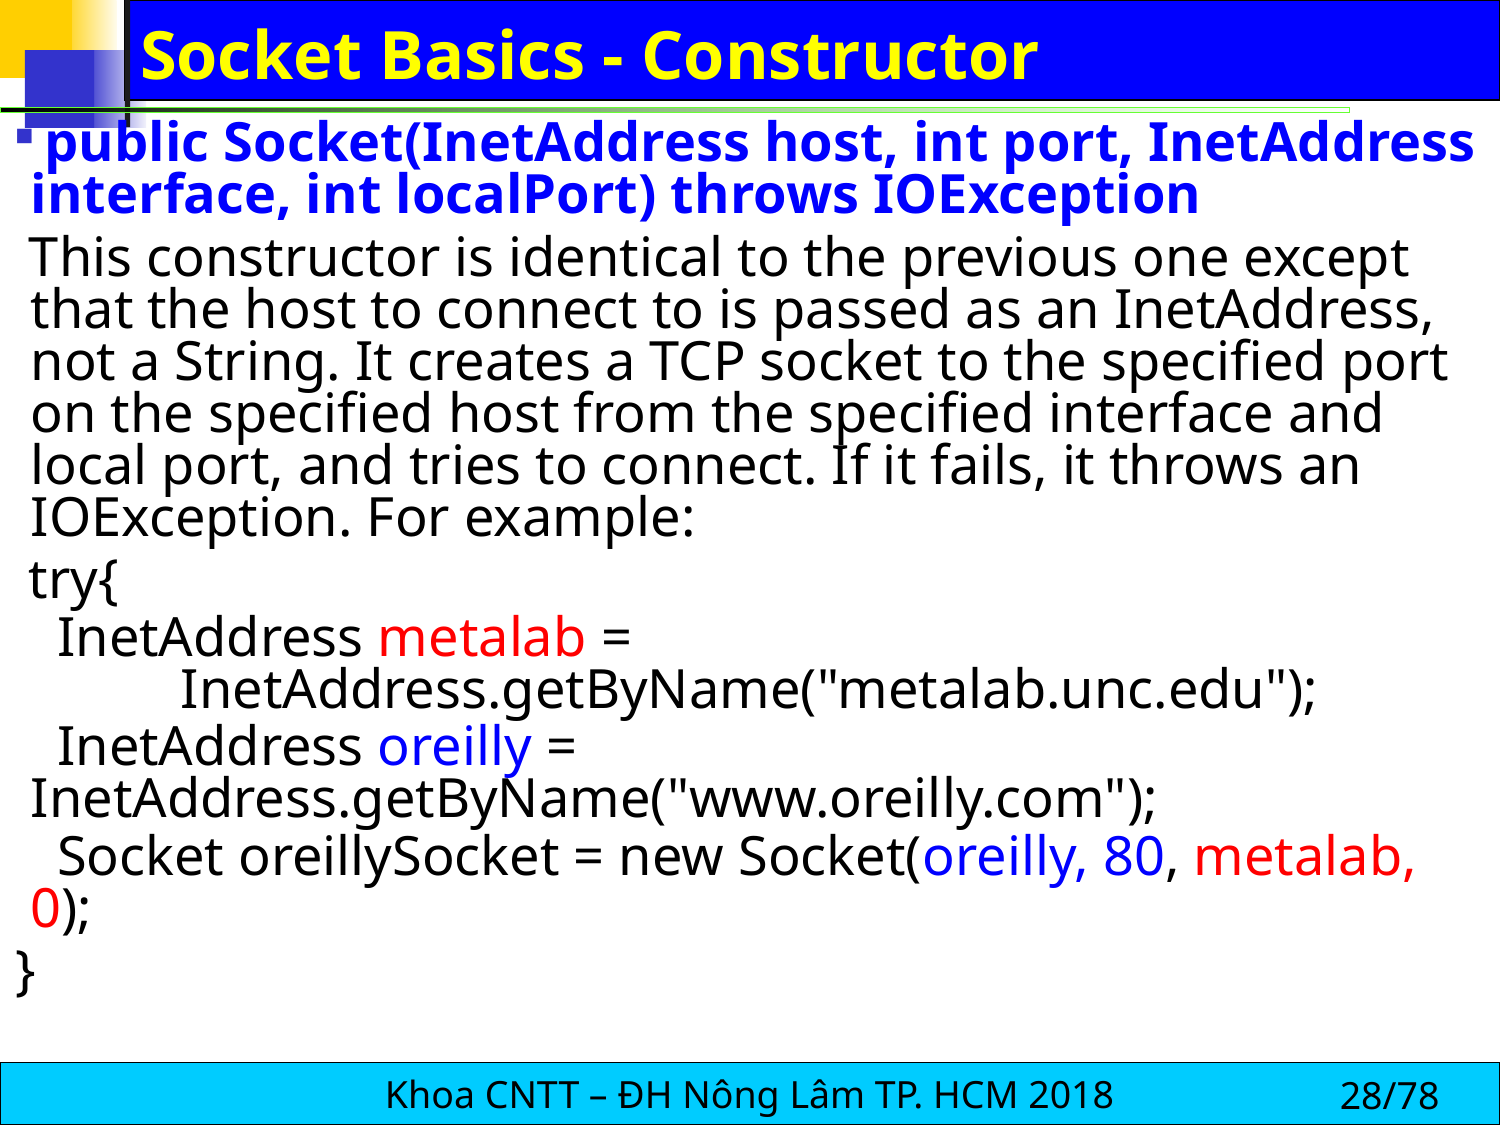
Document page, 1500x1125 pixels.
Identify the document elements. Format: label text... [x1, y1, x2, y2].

list public Socket(InetAddress host, int port, InetAddress interface, int localPort) throws IOException This constructor is identical to the previous one except that the host to connect to is passed as an InetAddress, not a String. It creates a TCP socket to the specified port on the specified host from the specified interface and local port, and tries to connect. If it fails, it throws an IOException. For example: try{ InetAddress metalab = InetAddress.getByName("metalab.unc.edu"); InetAddress oreilly = InetAddress.getByName("www.oreilly.com"); Socket oreillySocket = new Socket(oreilly, 80, metalab, 0); } [0, 112, 1500, 1051]
title Socket Basics - Constructor [124, 12, 1467, 101]
